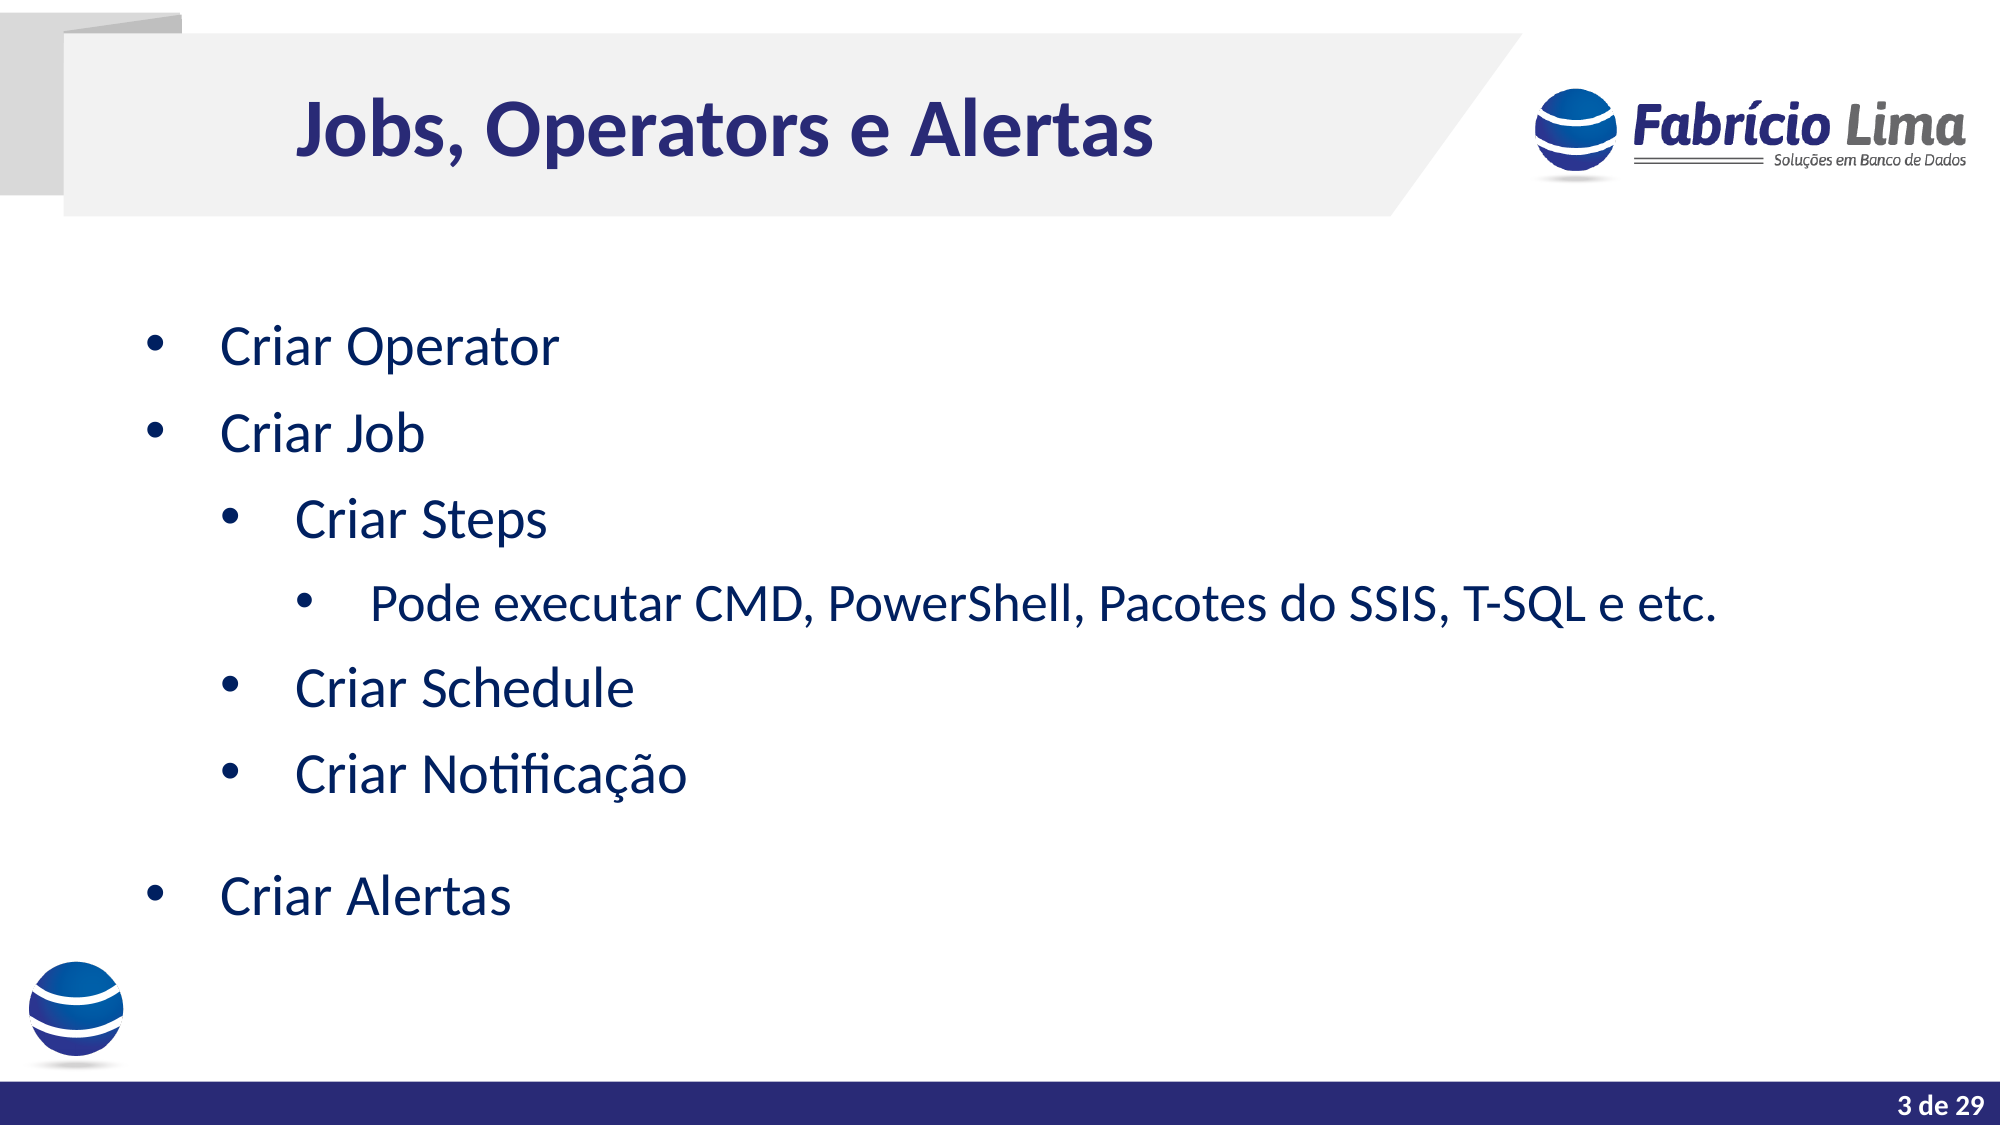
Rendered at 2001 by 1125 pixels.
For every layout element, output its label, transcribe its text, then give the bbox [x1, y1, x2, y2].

text_box Criar Operator Criar Job Criar Steps Pode executar CMD, PowerShell, Pacotes do SSIS, T-SQL e etc. Criar Schedule Criar Notificação Criar Alertas [130, 213, 1979, 935]
slide_number 3 de 29 [1718, 1083, 2000, 1125]
picture [1501, 42, 1997, 217]
picture [14, 951, 137, 1082]
text_box Jobs, Operators e Alertas [62, 60, 1390, 187]
